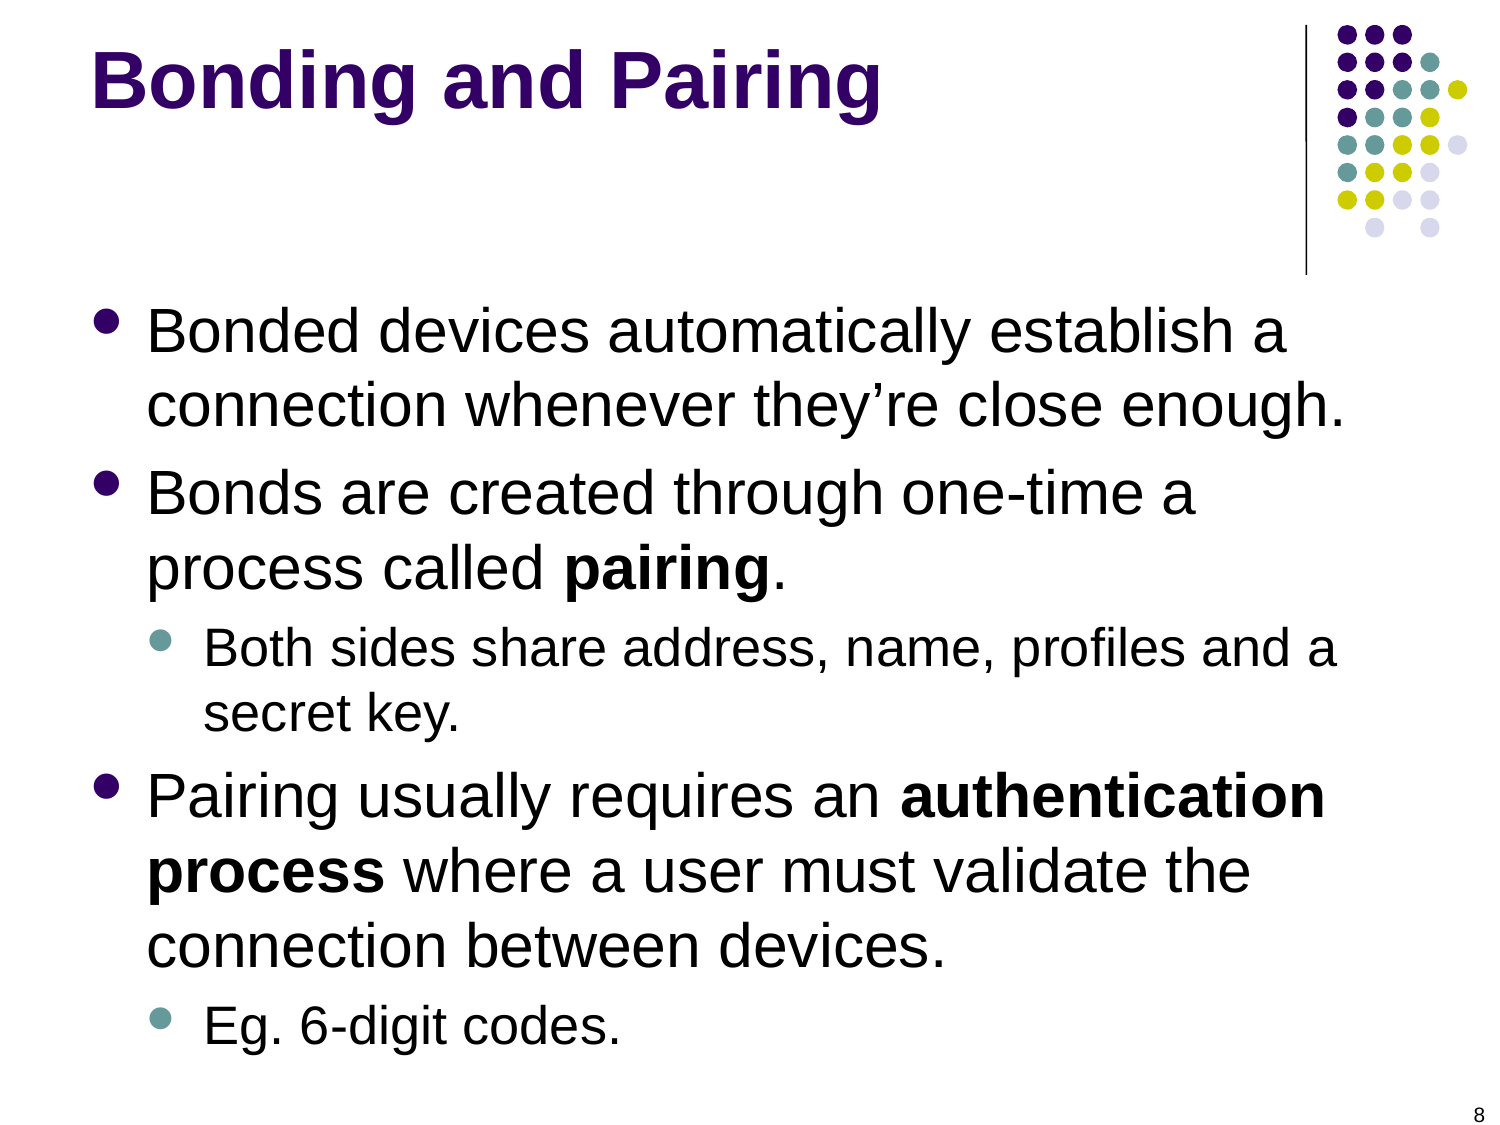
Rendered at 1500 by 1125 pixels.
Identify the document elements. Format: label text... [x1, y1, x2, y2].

title Bonding and Pairing [75, 20, 1313, 233]
list Bonded devices automatically establish a connection whenever they’re close enough. Bonds are created through one-time a process called pairing. Both sides share address, name, profiles and a secret key. Pairing usually requires an authentication process where a user must validate the connection between devices. Eg. 6-digit codes. [75, 282, 1425, 1006]
slide_number 8 [1149, 1093, 1500, 1125]
